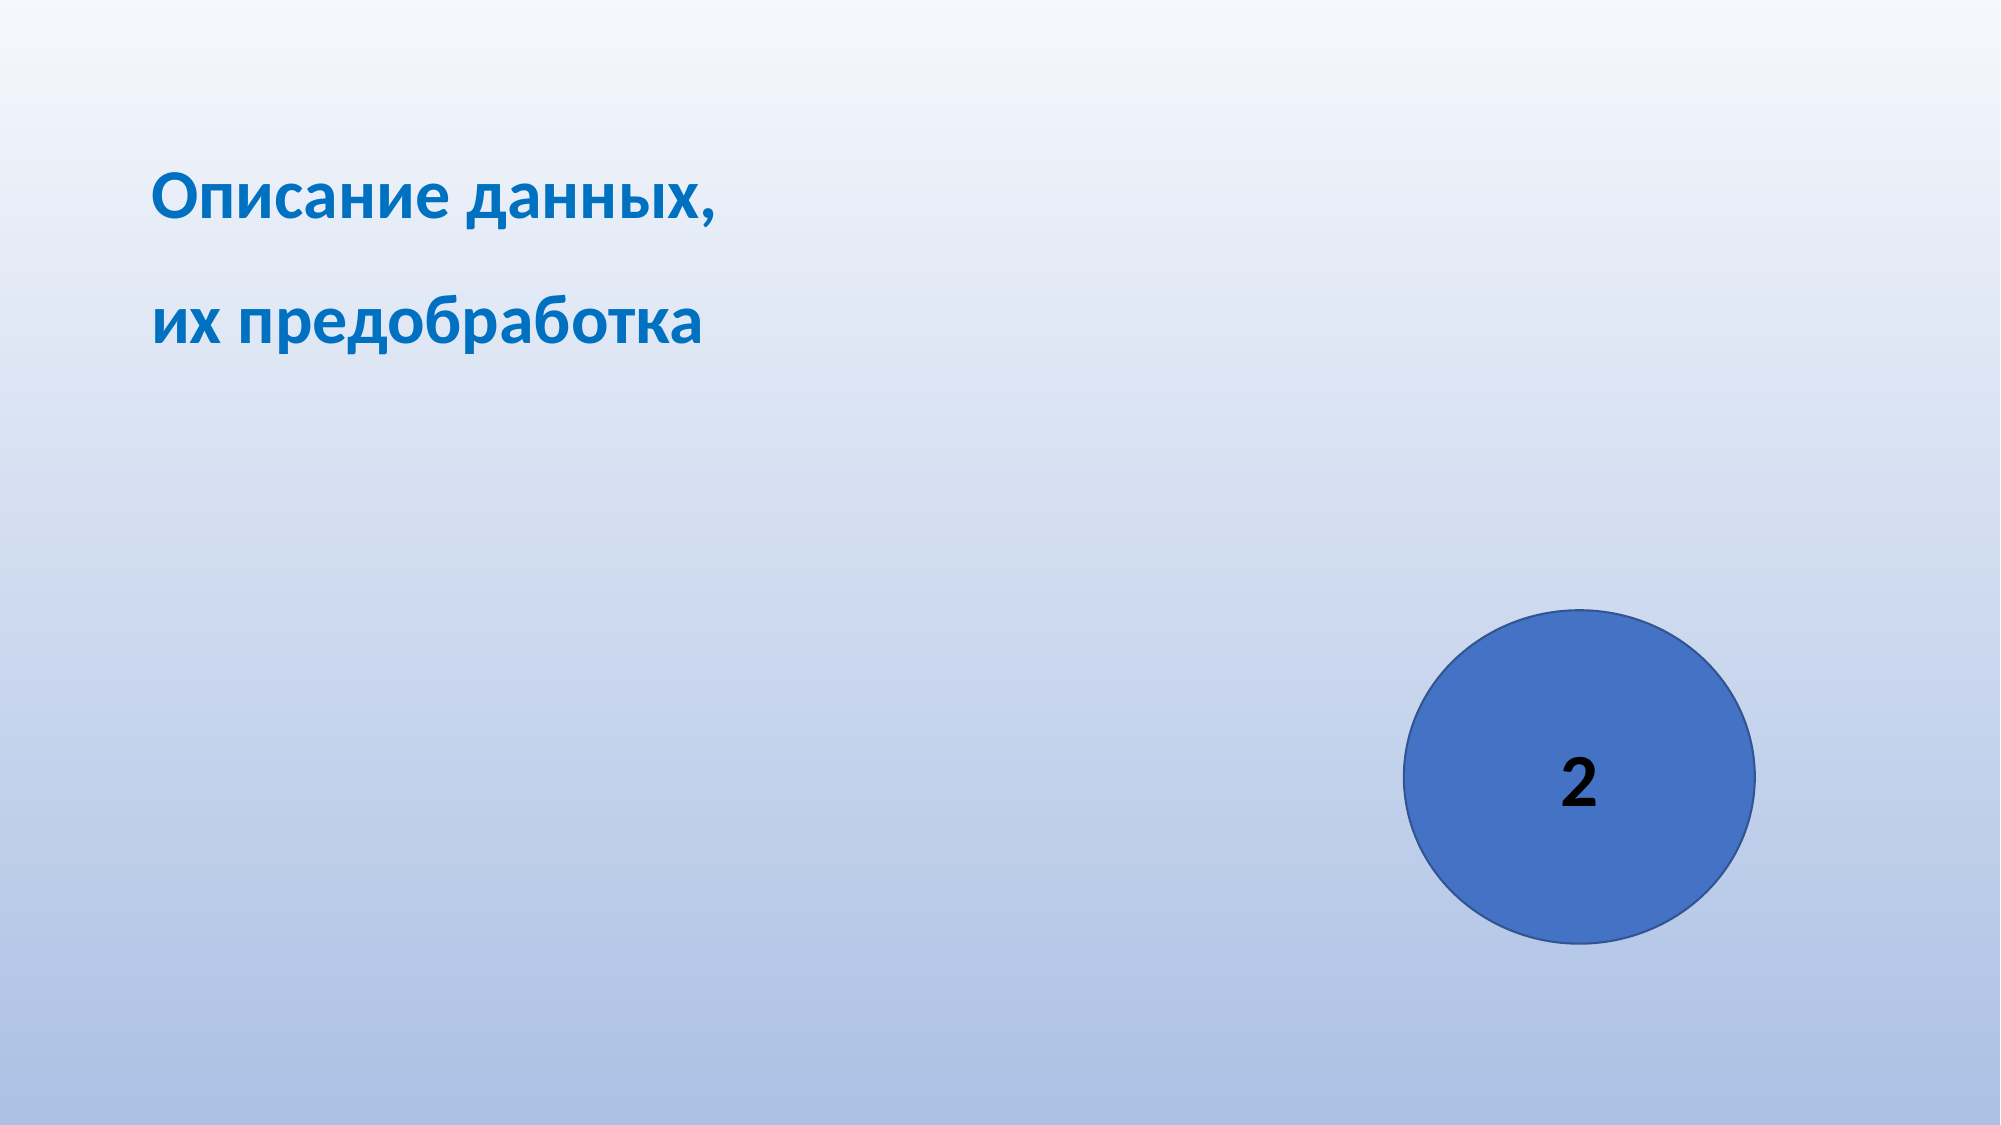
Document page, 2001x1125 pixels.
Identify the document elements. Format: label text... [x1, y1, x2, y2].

text_box 2 [1402, 609, 1756, 945]
title Описание данных, их предобработка [135, 98, 1863, 598]
